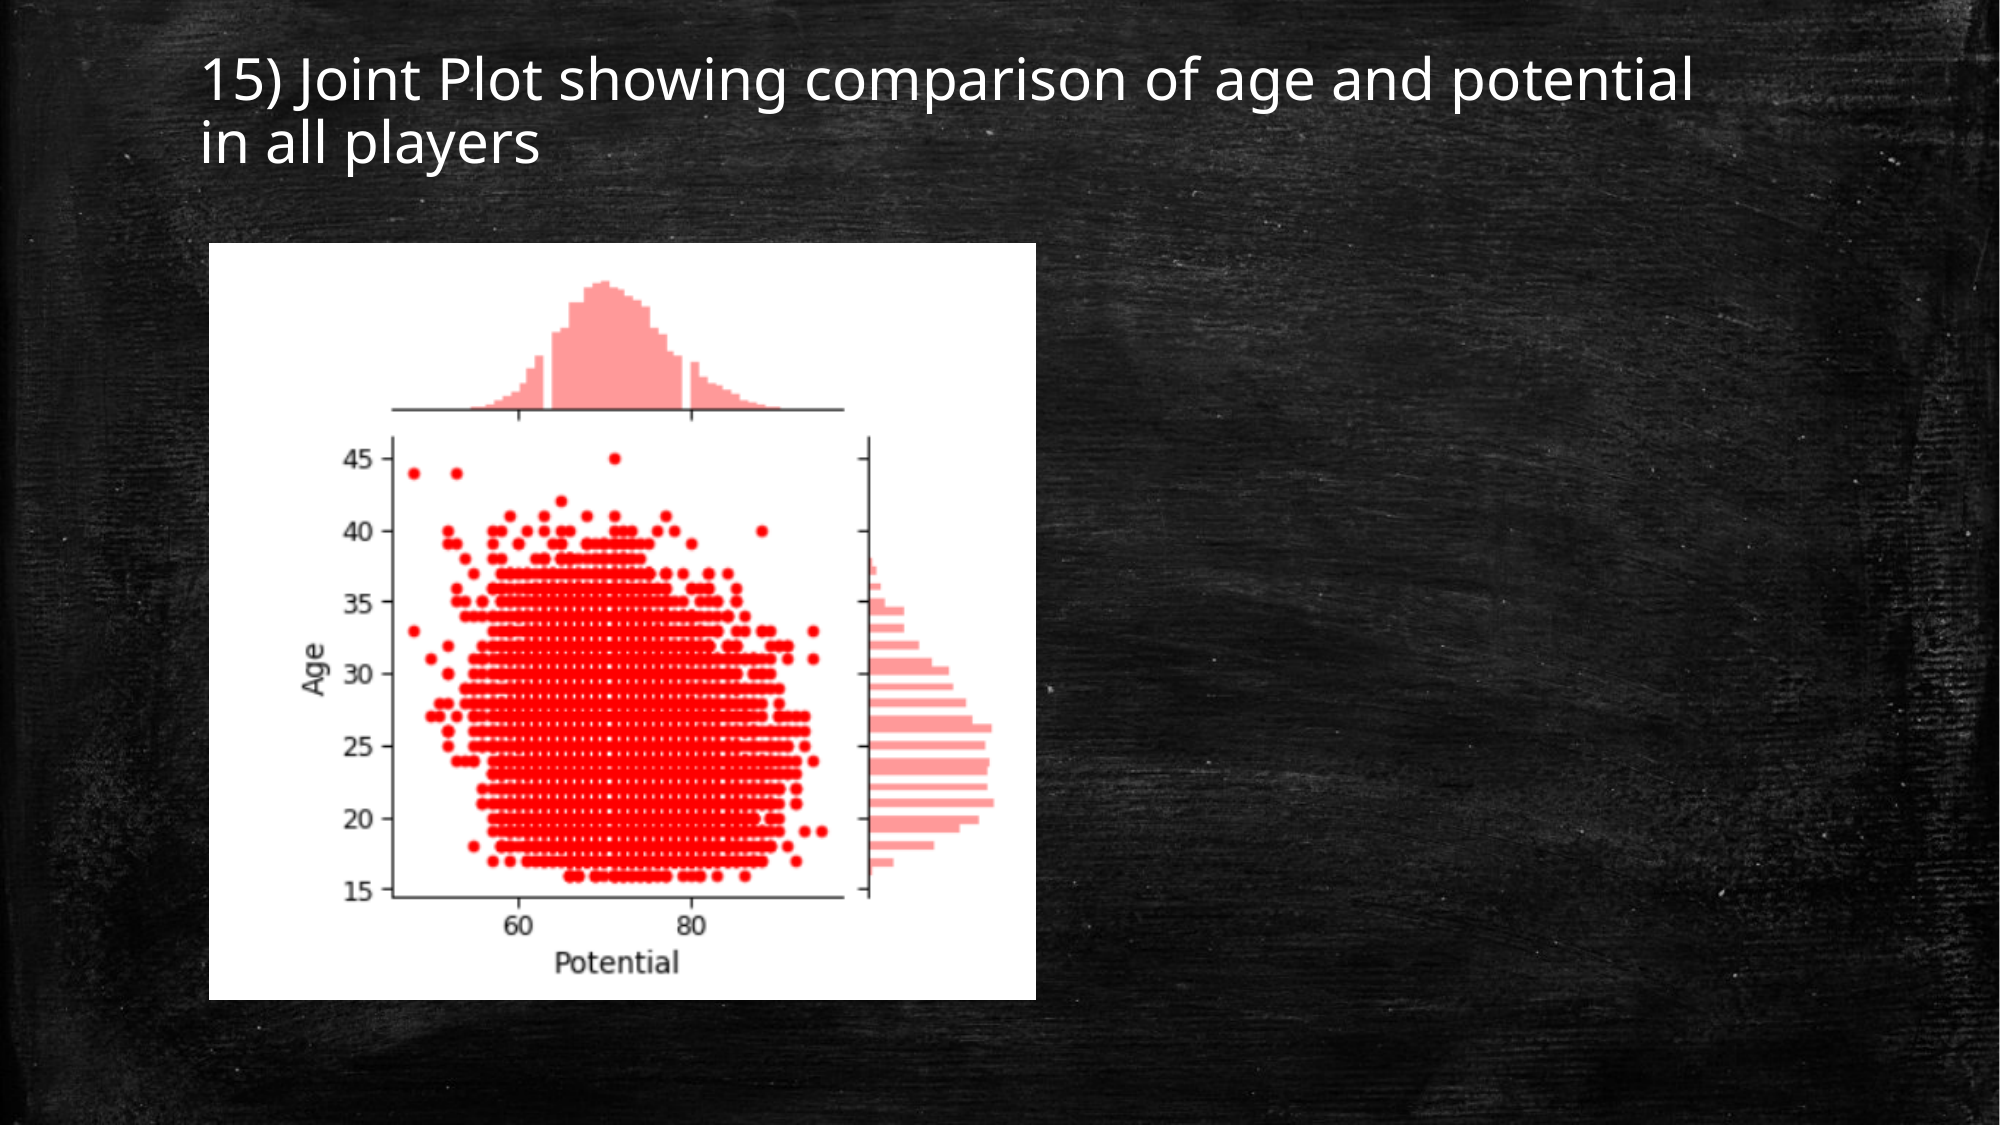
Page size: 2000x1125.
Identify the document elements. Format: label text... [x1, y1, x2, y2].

text_box 15) Joint Plot showing comparison of age and potential in all players [184, 42, 1756, 184]
picture [209, 243, 1036, 1000]
